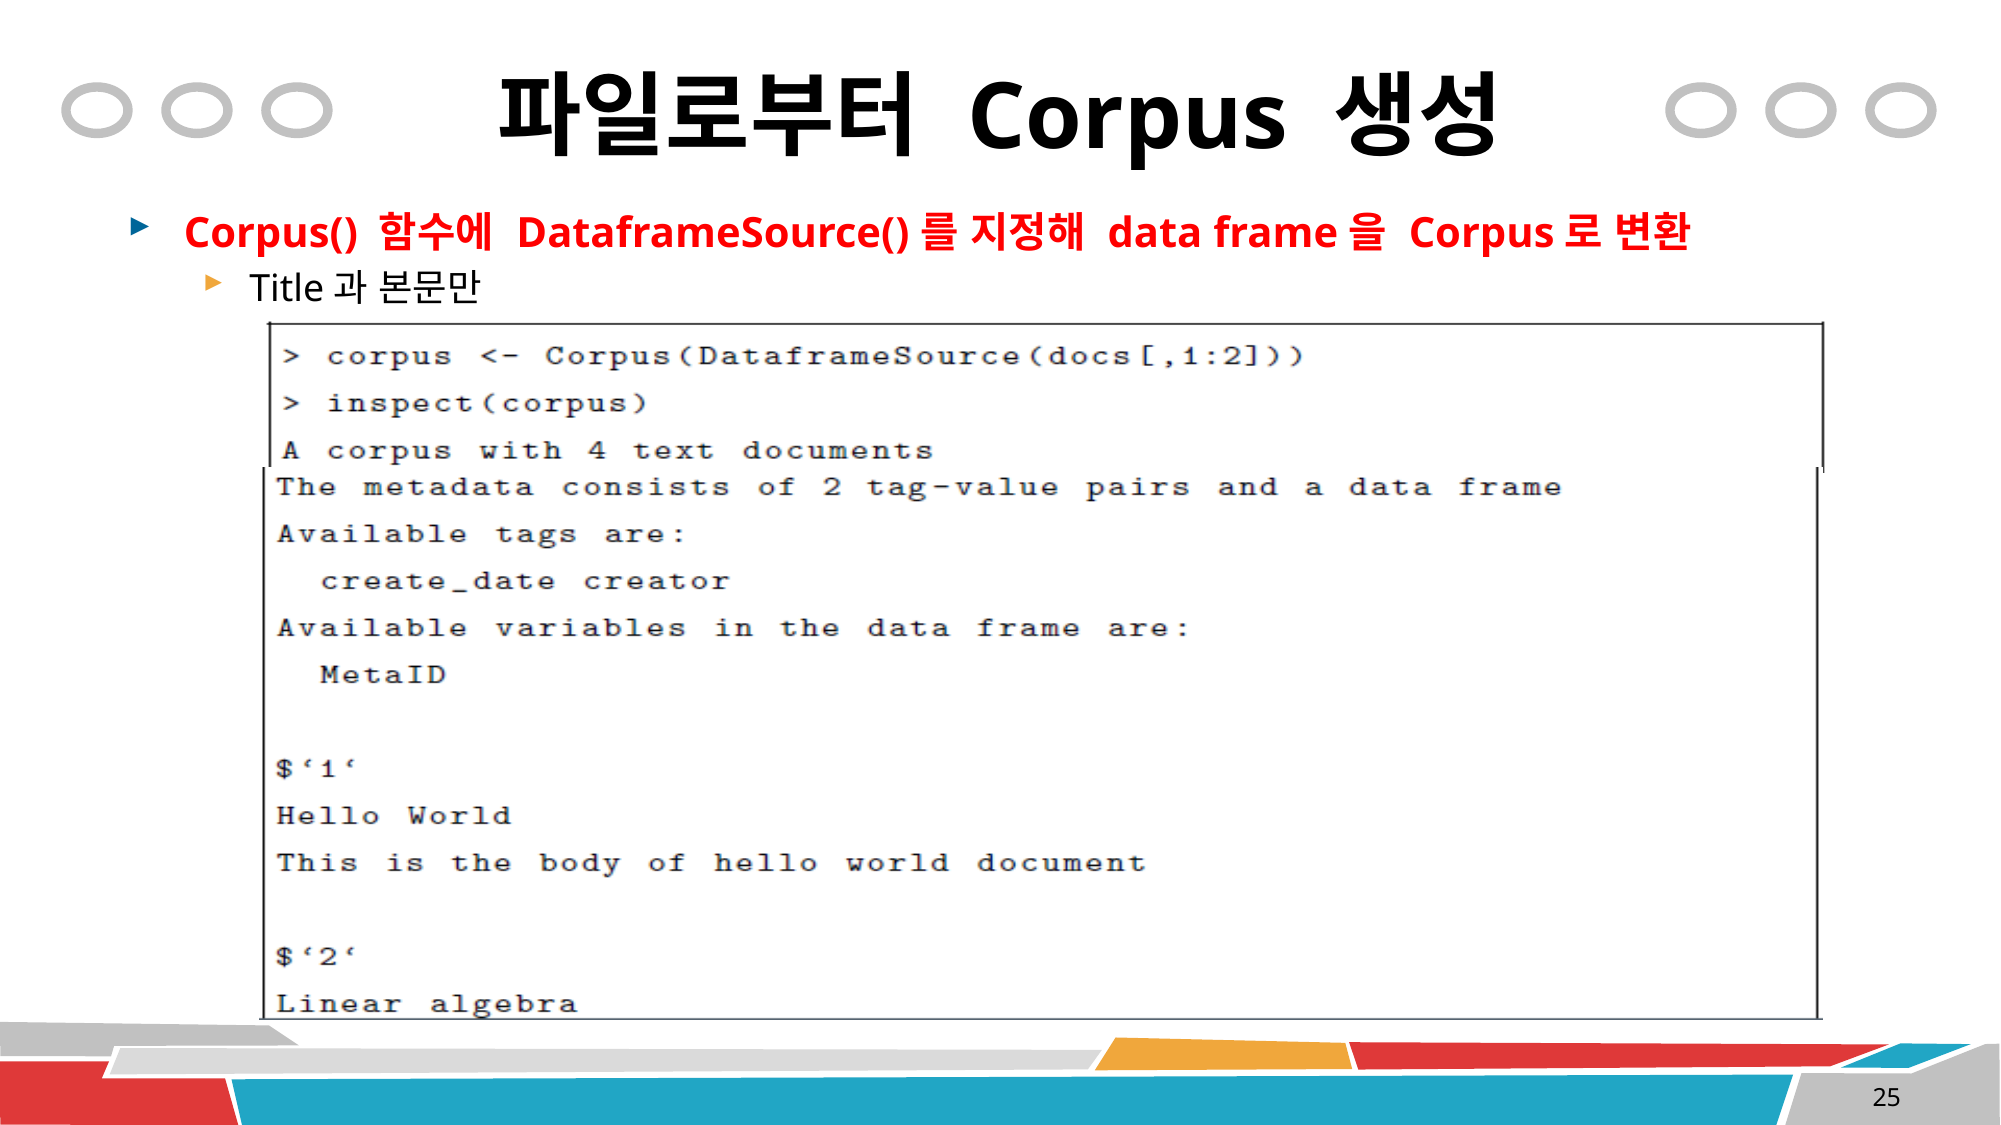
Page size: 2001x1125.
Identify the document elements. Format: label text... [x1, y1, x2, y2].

slide_number 25 [1816, 1080, 1916, 1118]
list Corpus() 함수에 DataframeSource()를 지정해 data frame을 Corpus로 변환 Title과 본문만 [112, 198, 1913, 953]
title 파일로부터 Corpus 생성 [350, 18, 1650, 198]
picture [259, 314, 1835, 1020]
